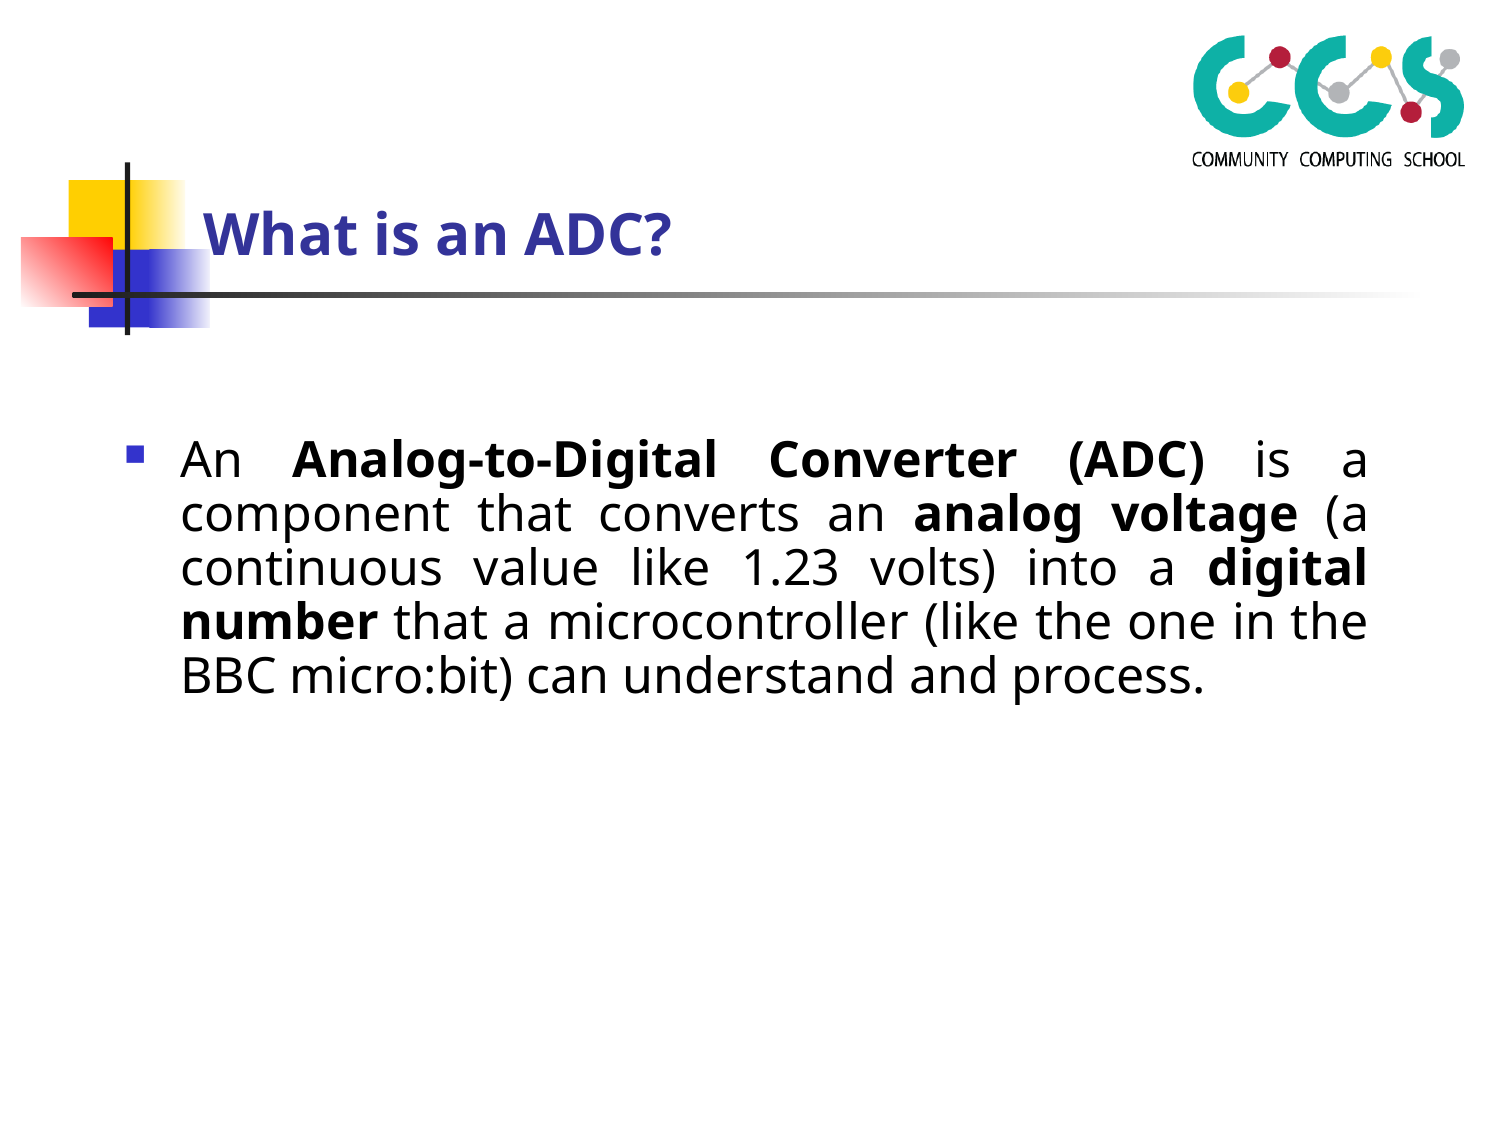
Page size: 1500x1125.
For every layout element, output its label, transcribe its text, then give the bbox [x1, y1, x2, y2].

picture [1190, 34, 1468, 170]
title What is an ADC? [188, 35, 1468, 275]
text_box An Analog-to-Digital Converter (ADC) is a component that converts an analog voltage (a continuous value like 1.23 volts) into a digital number that a microcontroller (like the one in the BBC micro:bit) can understand and process. [109, 427, 1385, 803]
